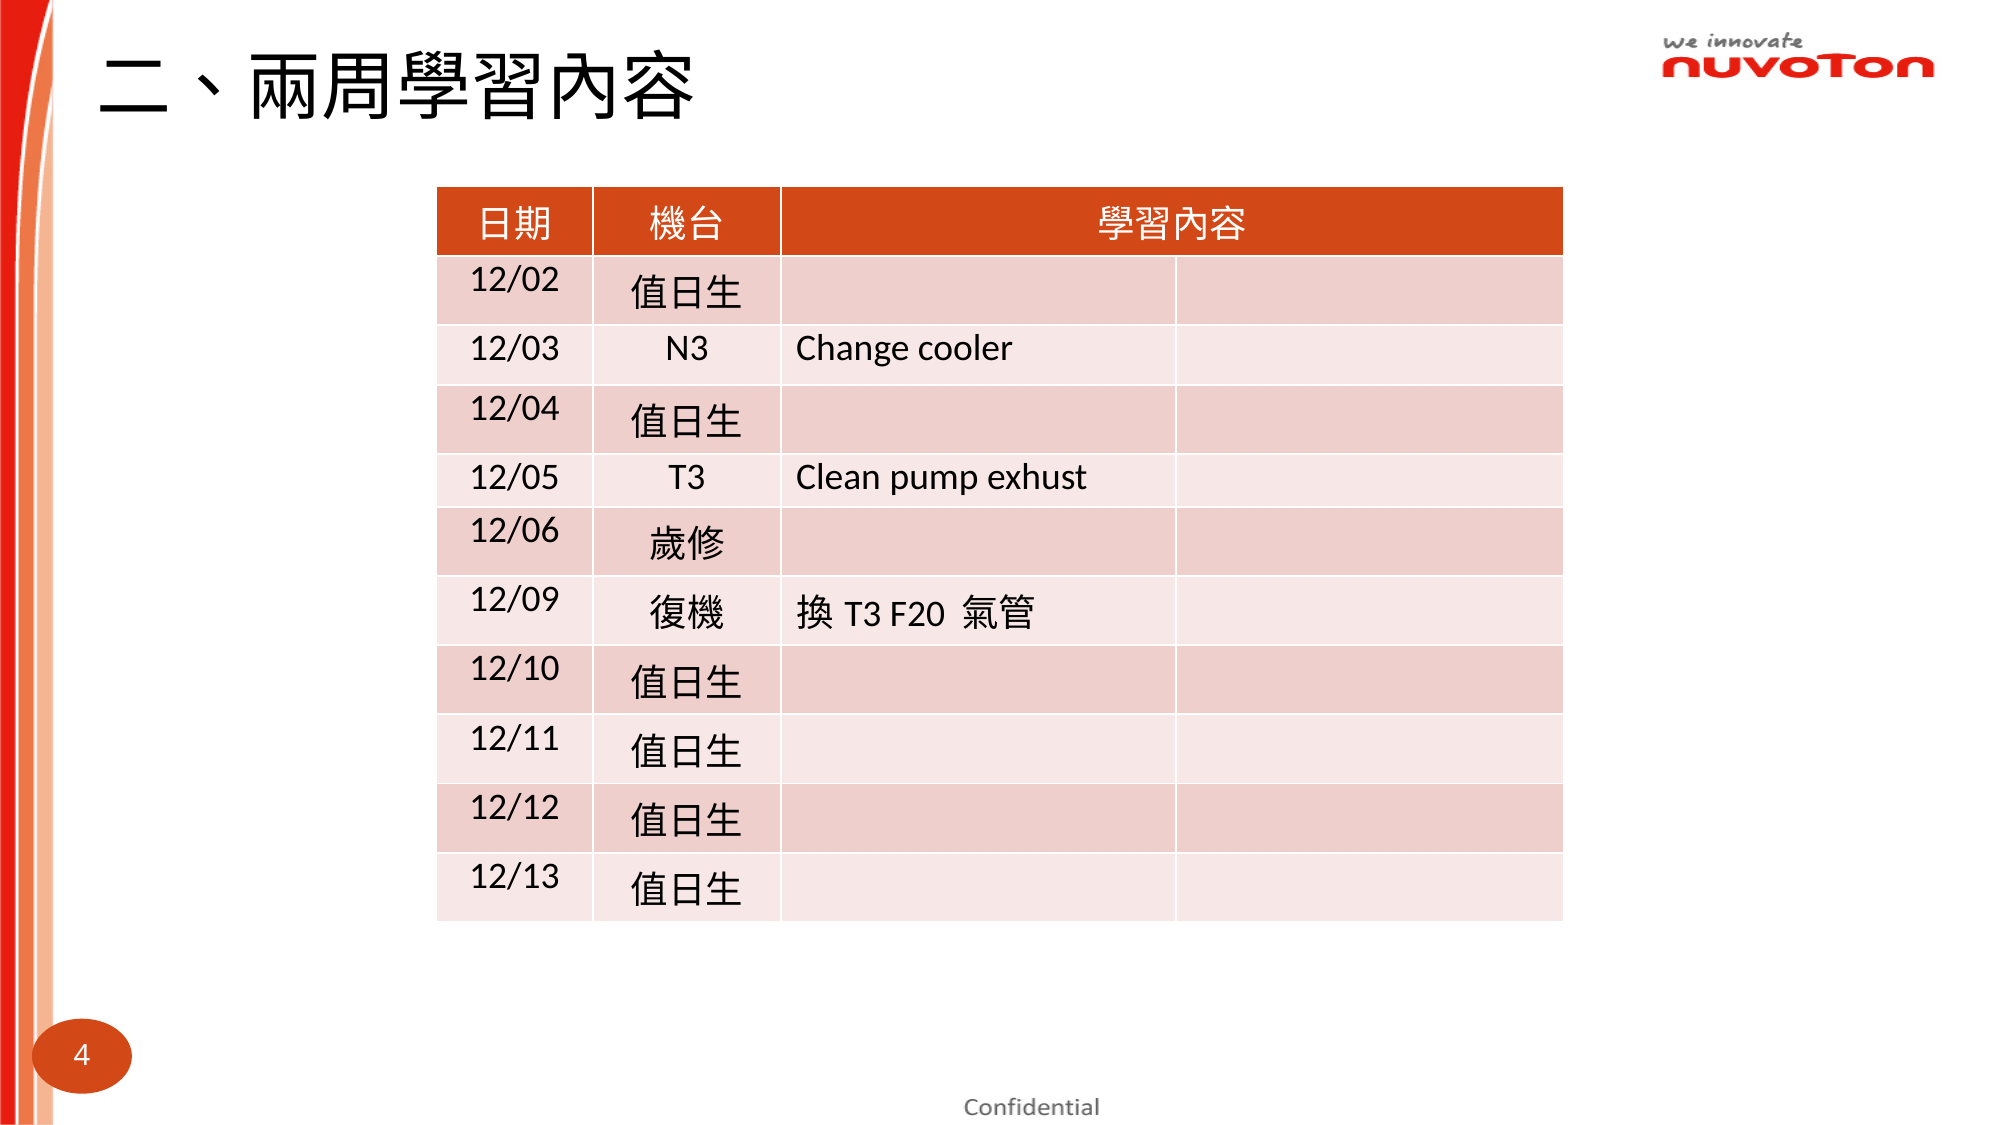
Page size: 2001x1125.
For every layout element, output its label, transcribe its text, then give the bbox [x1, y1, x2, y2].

table_cell [1177, 386, 1563, 453]
table_cell N3 [594, 326, 780, 384]
table_cell T3 [594, 455, 780, 506]
table_cell [782, 646, 1175, 713]
table_cell 值日生 [594, 854, 780, 921]
table_cell [1177, 508, 1563, 575]
table_cell [1177, 257, 1563, 324]
table_cell [1177, 854, 1563, 921]
table_cell [782, 386, 1175, 453]
table_cell [782, 715, 1175, 783]
slide_number 4 [31, 1018, 132, 1094]
table_cell 12/03 [437, 326, 592, 384]
table_cell 12/12 [437, 784, 592, 852]
table_cell 12/13 [437, 854, 592, 921]
table_cell [1177, 646, 1563, 713]
table_cell [1177, 326, 1563, 384]
table_cell [1177, 715, 1563, 783]
table_cell 值日生 [594, 715, 780, 783]
table_header 機台 [594, 187, 780, 255]
table_cell 值日生 [594, 257, 780, 324]
table_cell 12/09 [437, 577, 592, 644]
table_cell 12/06 [437, 508, 592, 575]
table_header 日期 [437, 187, 592, 255]
table_cell 值日生 [594, 646, 780, 713]
table_cell 值日生 [594, 784, 780, 852]
table_cell 12/11 [437, 715, 592, 783]
table_cell 12/10 [437, 646, 592, 713]
table_cell [782, 508, 1175, 575]
table_cell [1177, 455, 1563, 506]
table_cell [782, 257, 1175, 324]
table_cell Clean pump exhust [782, 455, 1175, 506]
table_header 學習內容 [782, 187, 1563, 255]
text_box 二、兩周學習內容 [81, 31, 735, 136]
table_cell [782, 784, 1175, 852]
table_cell 12/02 [437, 257, 592, 324]
table_cell [1177, 784, 1563, 852]
picture [0, 0, 2000, 1125]
table_cell 值日生 [594, 386, 780, 453]
table_cell [782, 854, 1175, 921]
table_cell Change cooler [782, 326, 1175, 384]
table_cell 換T3 F20 氣管 [782, 577, 1175, 644]
table_cell 12/04 [437, 386, 592, 453]
table_cell 歲修 [594, 508, 780, 575]
table_cell 12/05 [437, 455, 592, 506]
table_cell 復機 [594, 577, 780, 644]
table_cell [1177, 577, 1563, 644]
